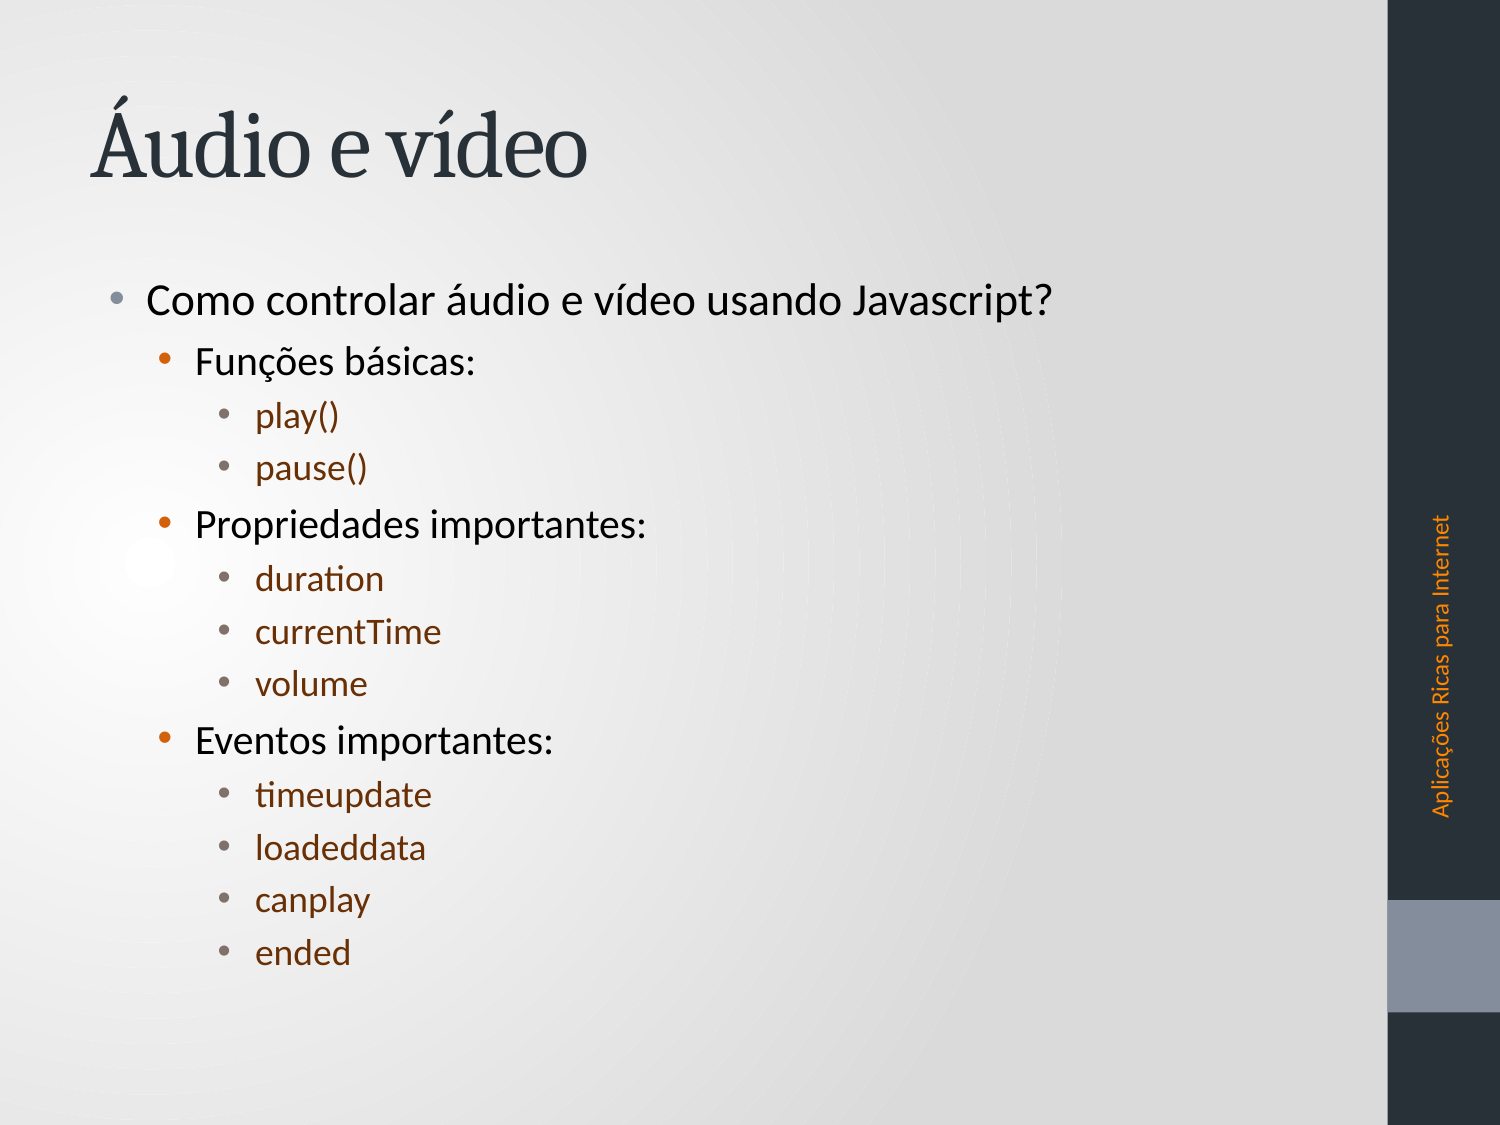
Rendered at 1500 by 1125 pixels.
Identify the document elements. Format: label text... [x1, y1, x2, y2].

footer Aplicações Ricas para Internet [1408, 500, 1469, 889]
list Como controlar áudio e vídeo usando Javascript? Funções básicas: play() pause() Propriedades importantes: duration currentTime volume Eventos importantes: timeupdate loadeddata canplay ended [75, 262, 1325, 1050]
title Áudio e vídeo [75, 45, 1325, 233]
